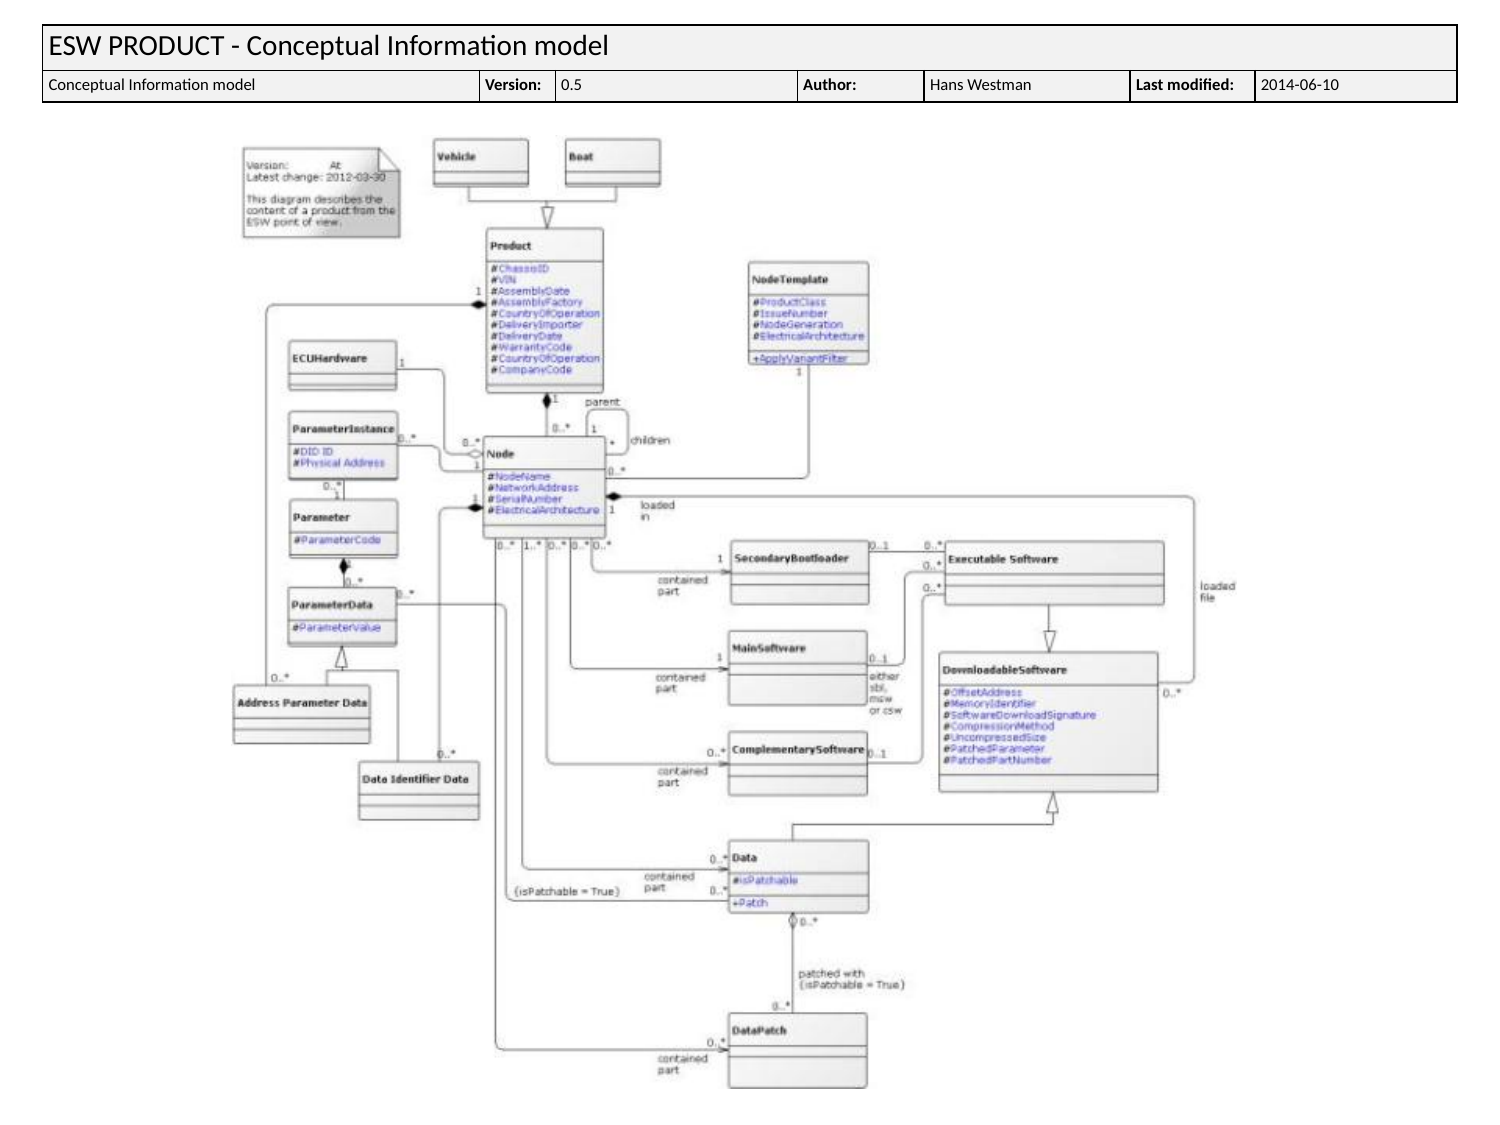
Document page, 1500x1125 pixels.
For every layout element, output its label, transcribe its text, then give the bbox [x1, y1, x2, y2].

table_cell Hans Westman [925, 71, 1129, 101]
table_cell Version: [480, 71, 555, 101]
picture [231, 135, 1237, 1089]
table_cell Author: [798, 71, 923, 101]
table_cell Last modified: [1131, 71, 1254, 101]
table_header ESW PRODUCT - Conceptual Information model [43, 26, 1456, 70]
table_cell 2014-06-10 [1256, 71, 1456, 101]
table_cell 0.5 [556, 71, 797, 101]
table_cell Conceptual Information model [43, 71, 479, 101]
